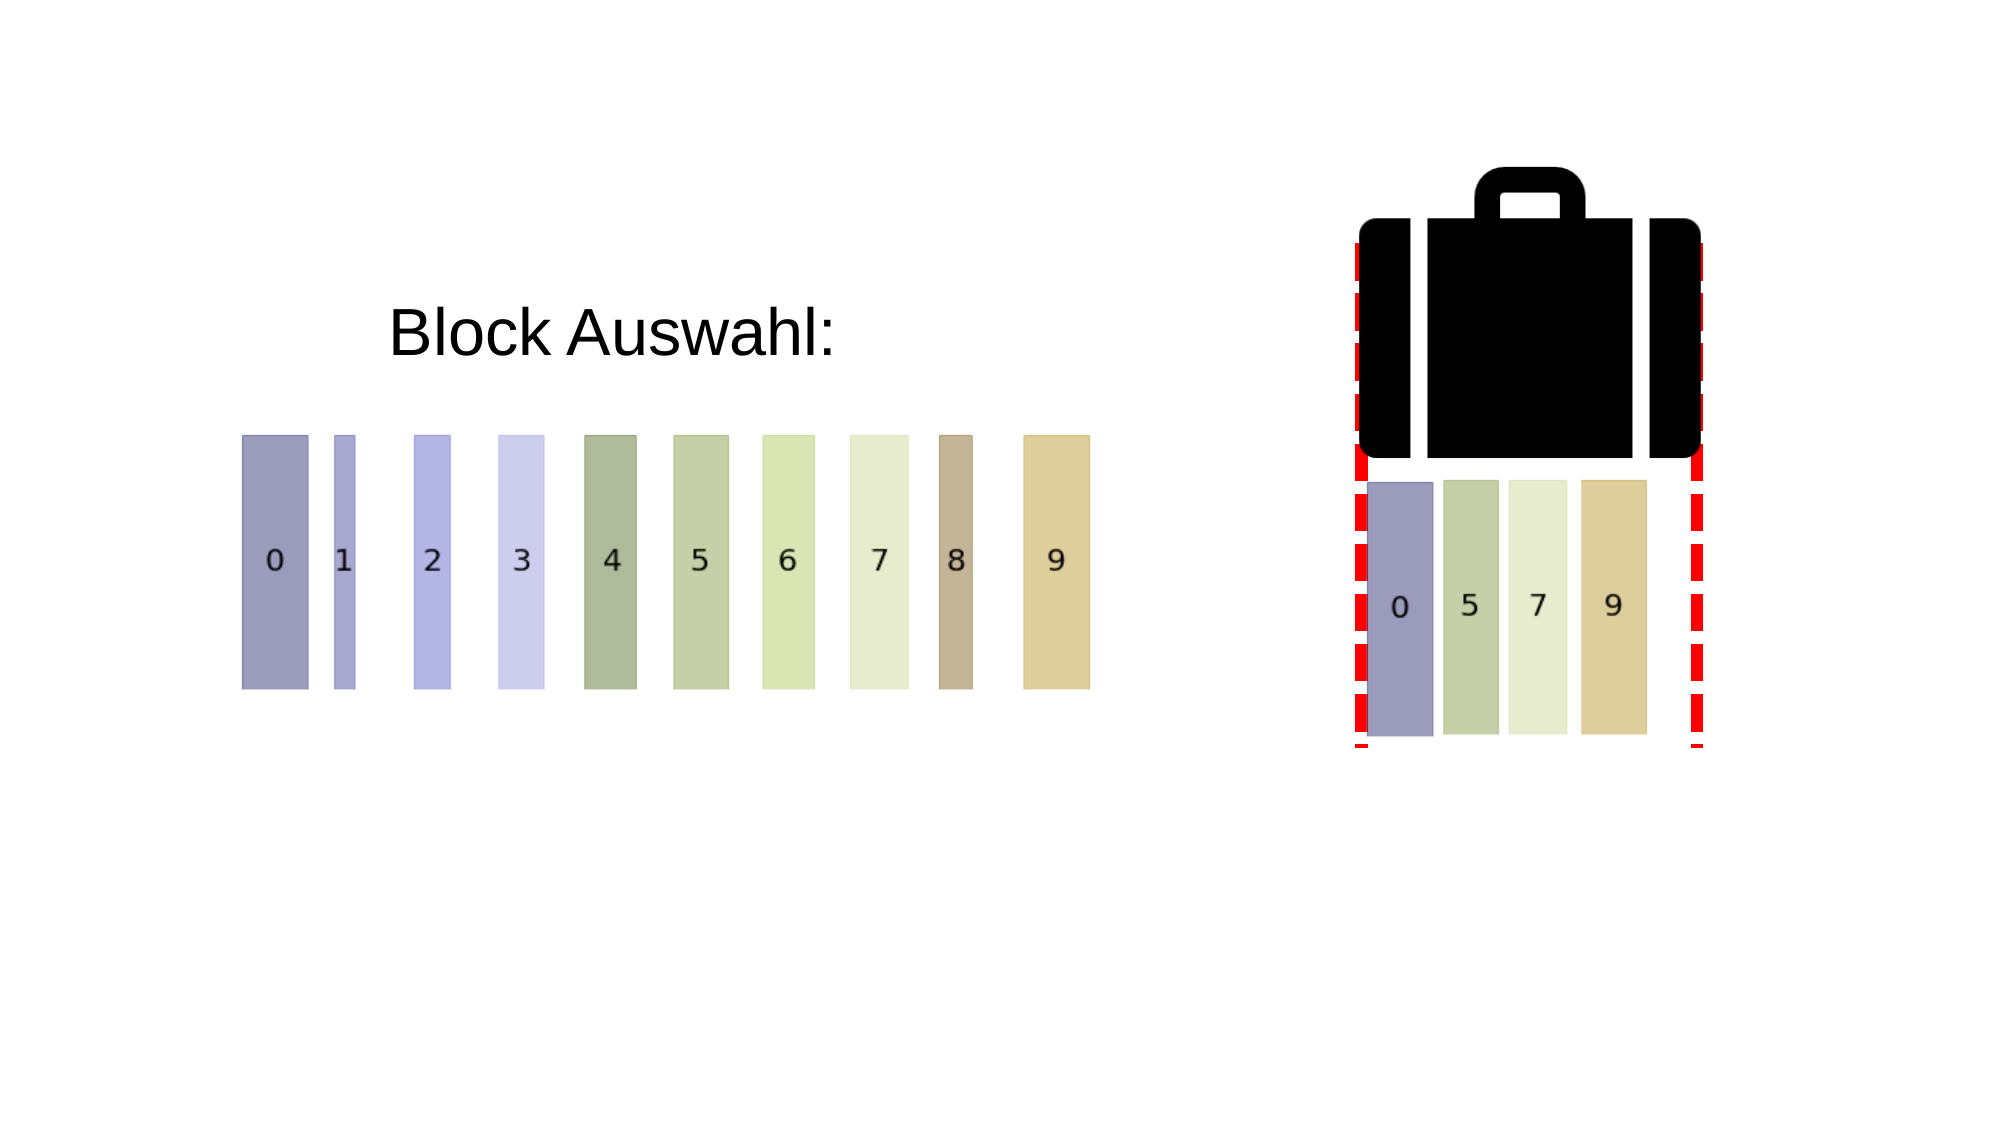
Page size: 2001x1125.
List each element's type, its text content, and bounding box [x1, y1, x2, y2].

picture [230, 424, 1125, 701]
text_box Block Auswahl: [374, 281, 853, 376]
picture [1324, 107, 1736, 748]
